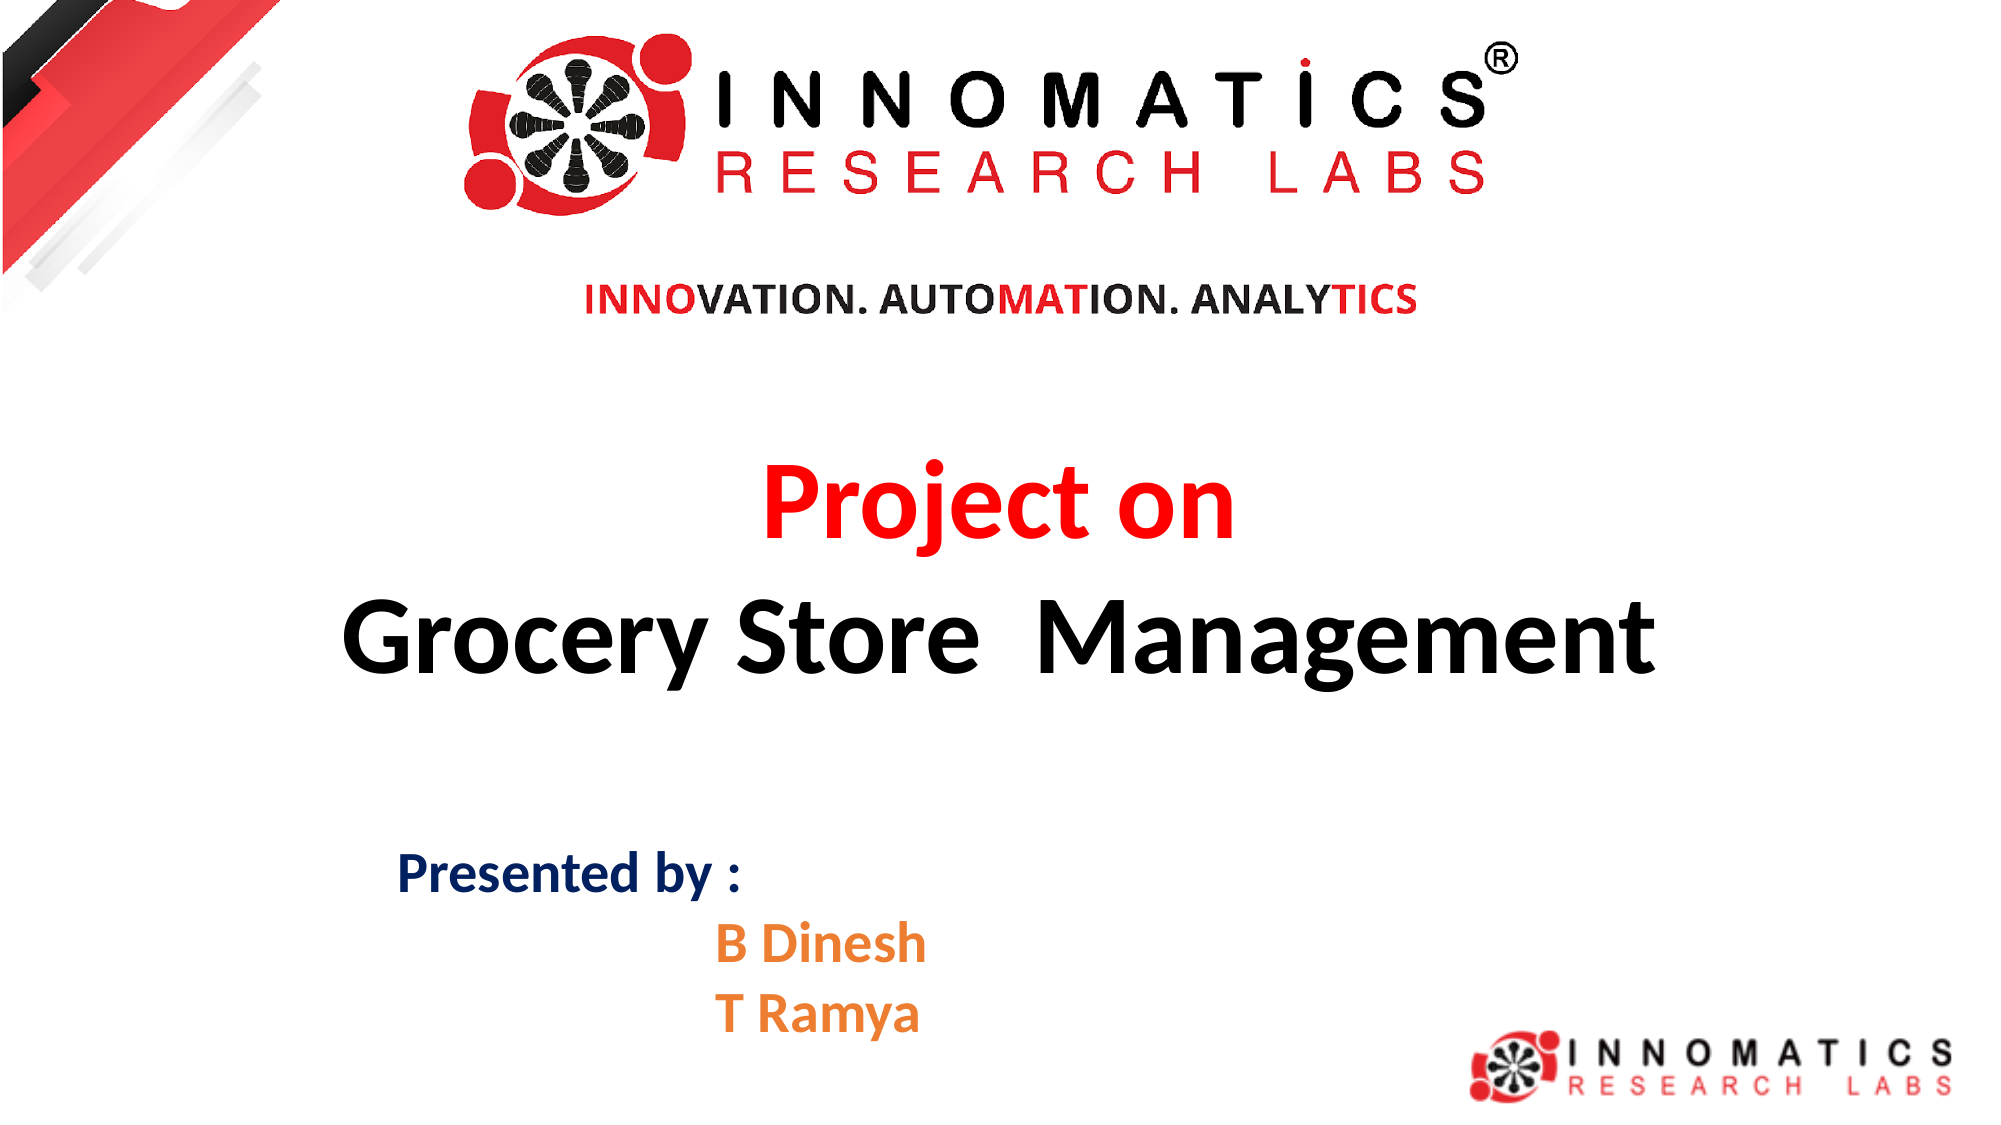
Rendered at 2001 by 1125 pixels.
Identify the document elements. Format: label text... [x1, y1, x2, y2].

picture [1445, 1014, 1975, 1125]
text_box Presented by : B Dinesh T Ramya [383, 827, 1384, 1052]
text_box Project on Grocery Store Management [263, 418, 1736, 704]
picture [0, 0, 2000, 375]
